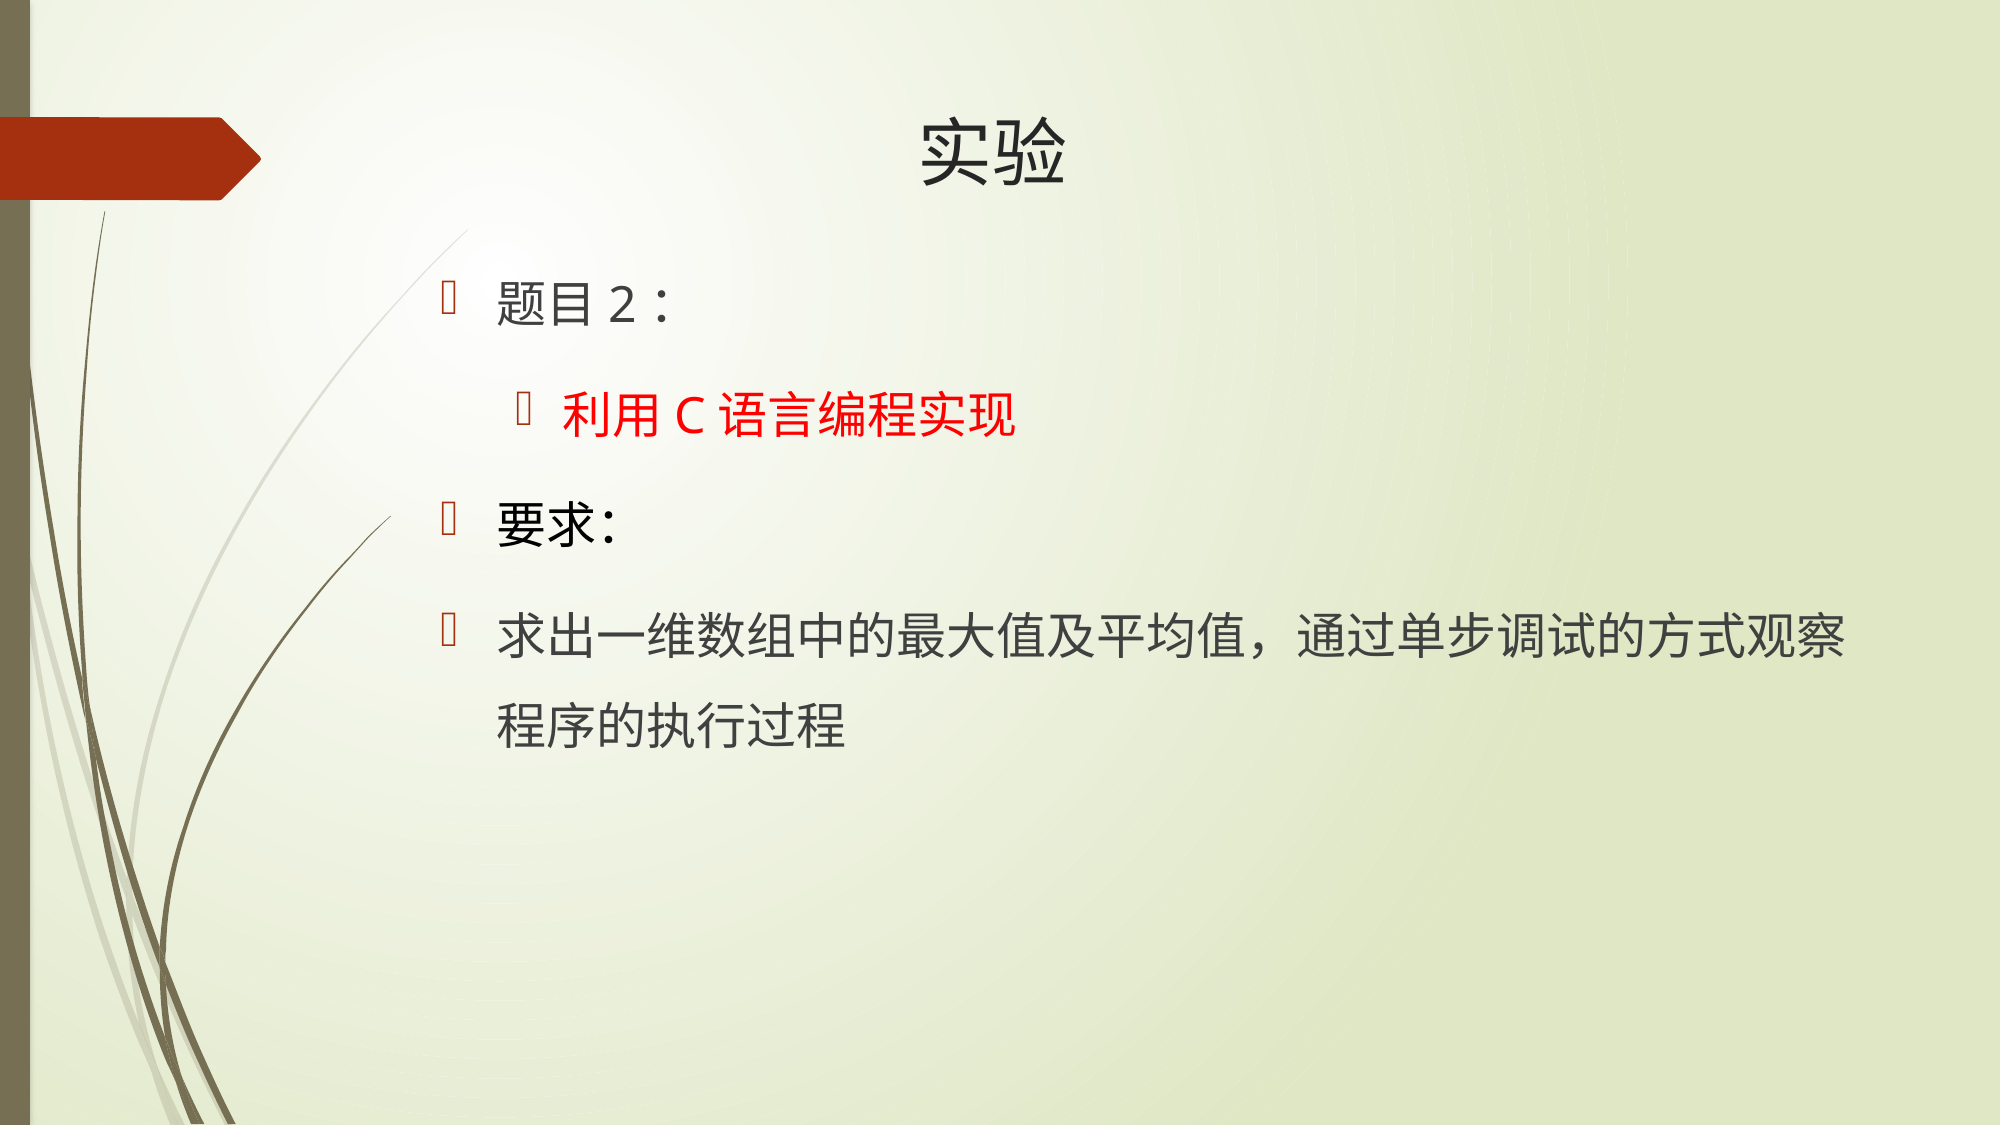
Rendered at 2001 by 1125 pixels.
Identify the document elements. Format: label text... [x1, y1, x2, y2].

title 实验 [261, 97, 1724, 235]
list 题目2： 利用C语言编程实现 要求： 求出一维数组中的最大值及平均值，通过单步调试的方式观察程序的执行过程 [425, 234, 1888, 1064]
